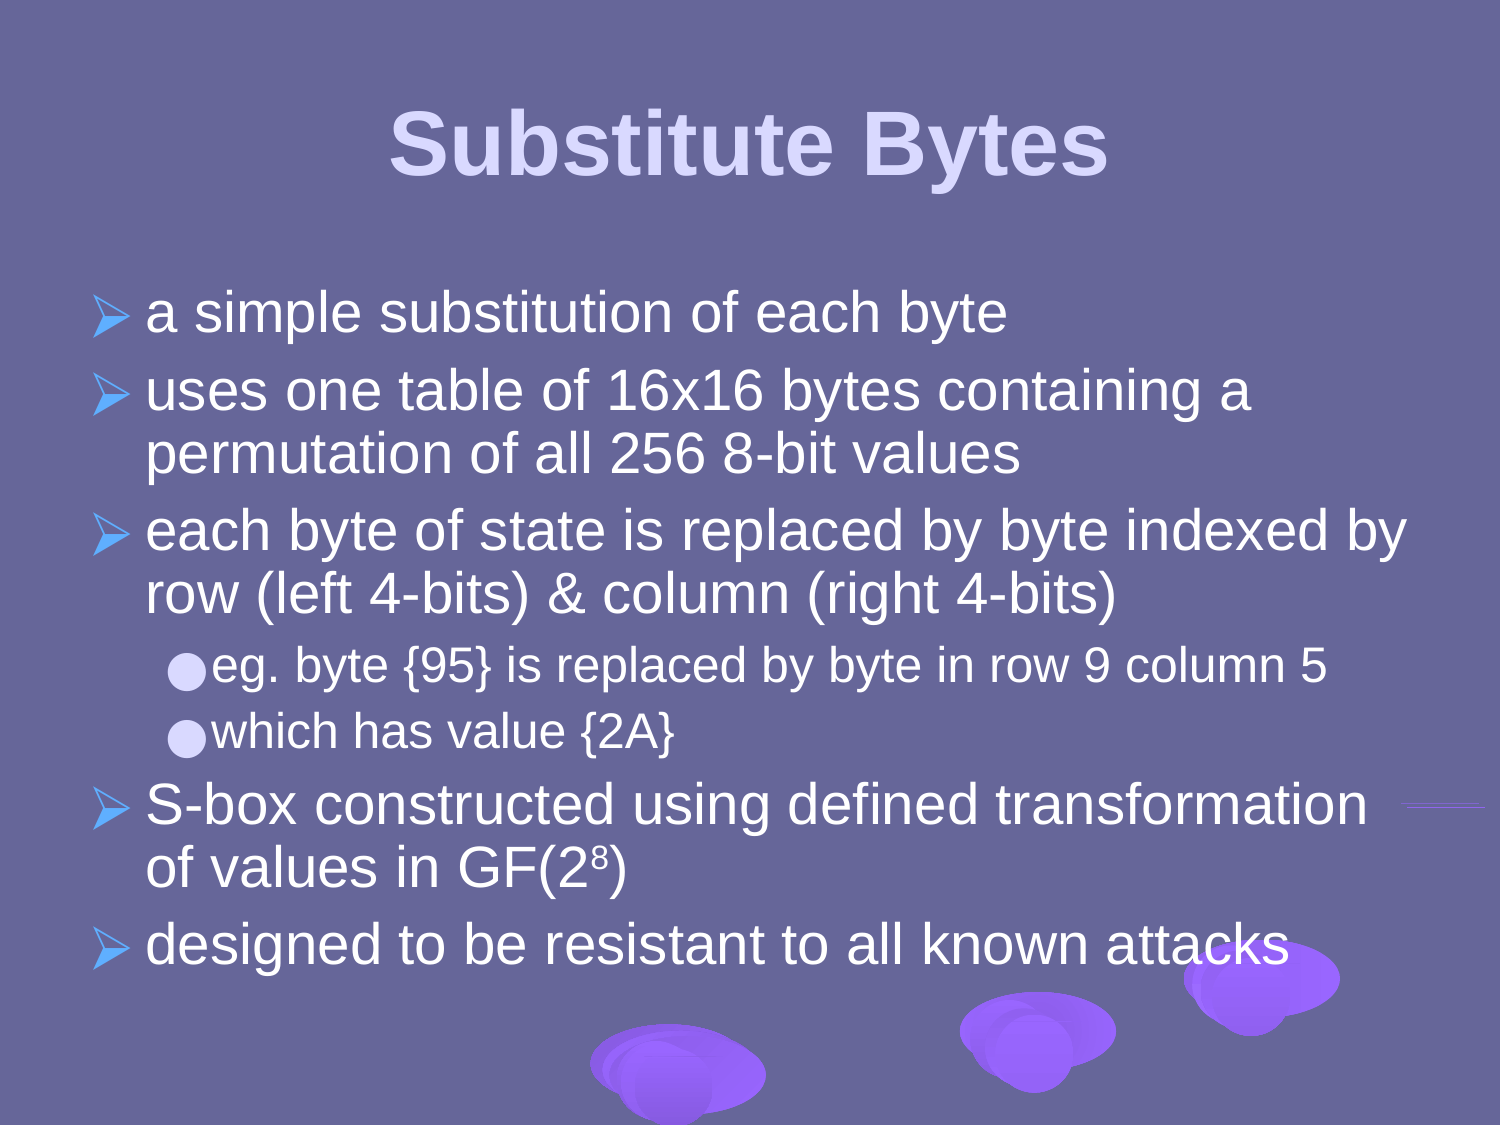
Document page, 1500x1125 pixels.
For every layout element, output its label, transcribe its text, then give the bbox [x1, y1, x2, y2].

text_box a simple substitution of each byte uses one table of 16x16 bytes containing a permutation of all 256 8-bit values each byte of state is replaced by byte indexed by row (left 4-bits) & column (right 4-bits) eg. byte {95} is replaced by byte in row 9 column 5 which has value {2A} S-box constructed using defined transformation of values in GF(28) designed to be resistant to all known attacks [74, 275, 1425, 1006]
text_box Substitute Bytes [74, 45, 1425, 233]
